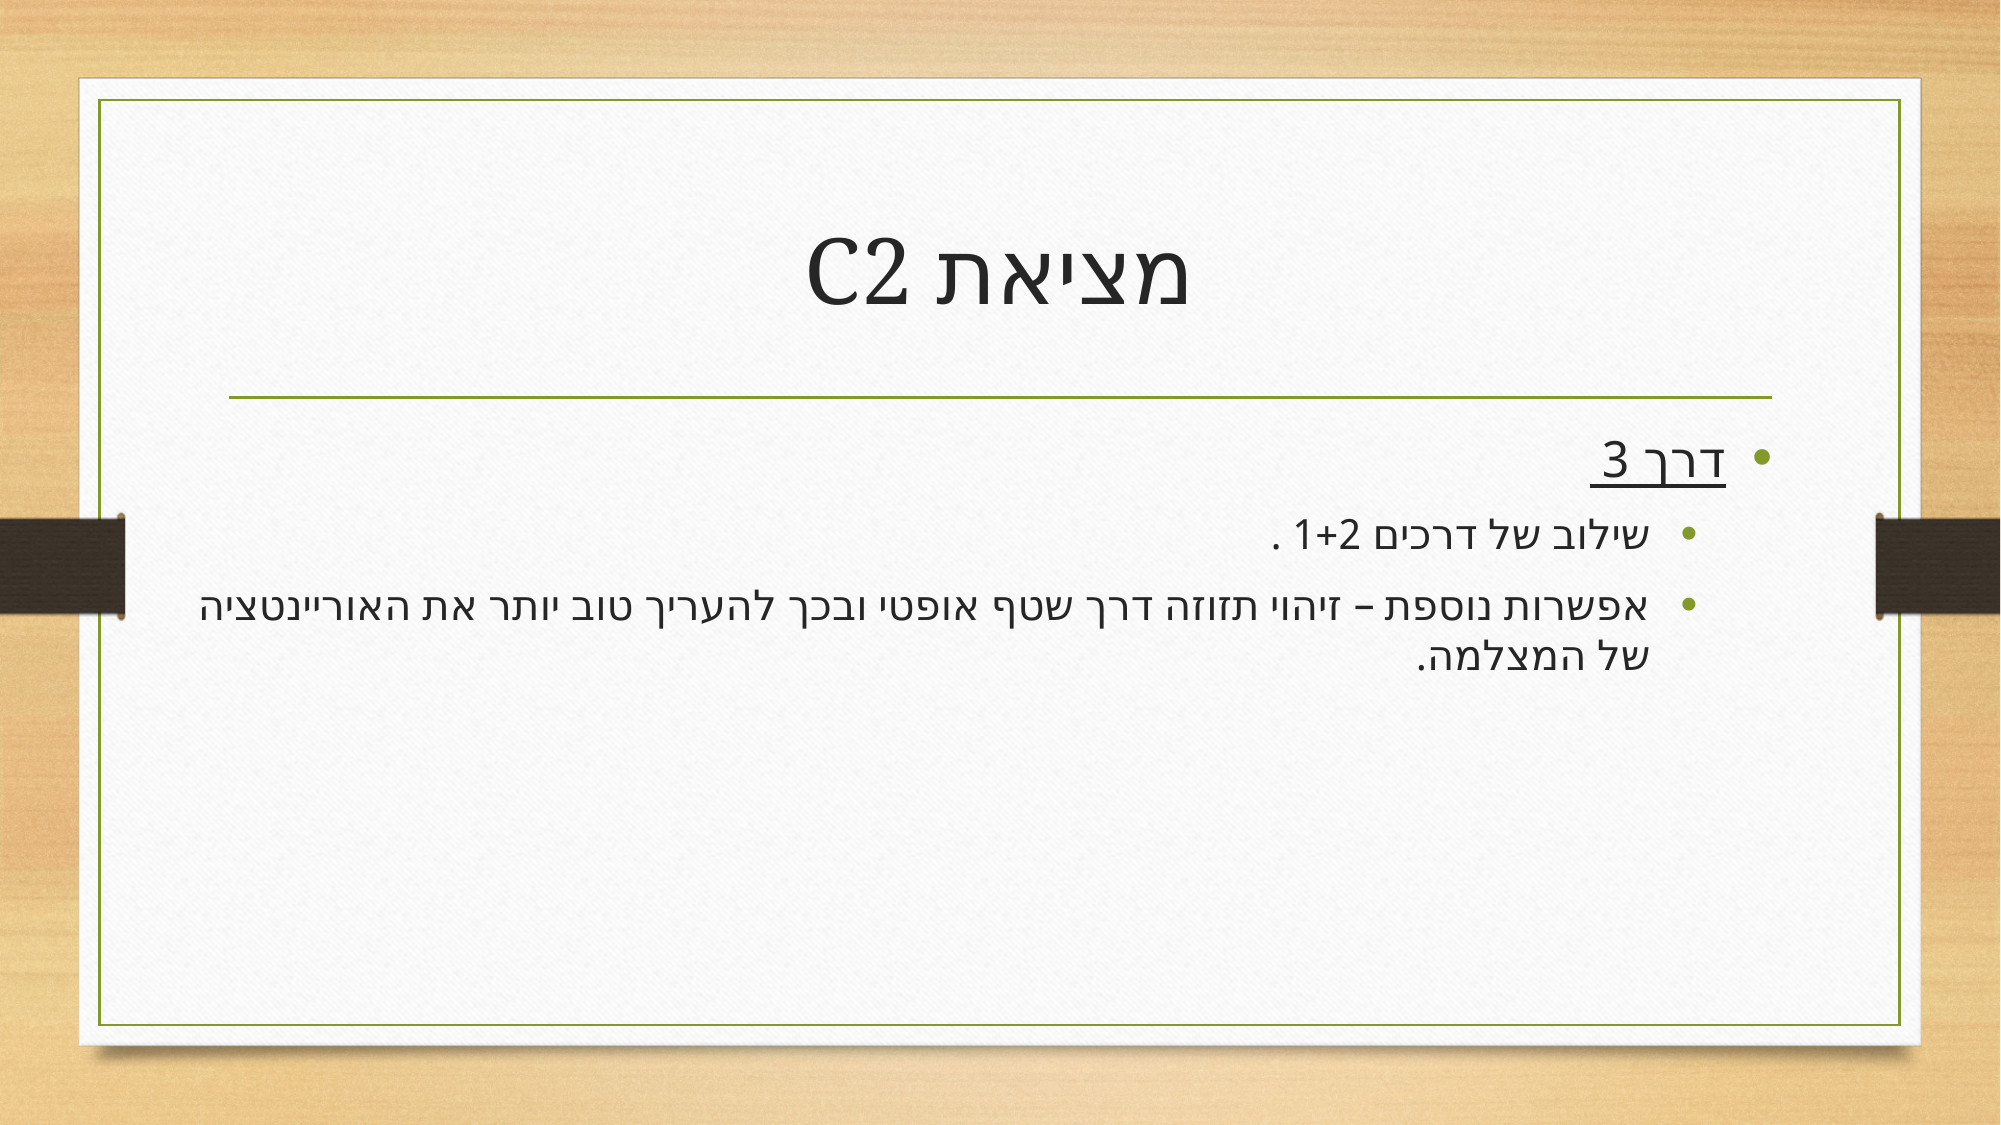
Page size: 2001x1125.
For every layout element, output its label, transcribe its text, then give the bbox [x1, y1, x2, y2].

list דרך 3 שילוב של דרכים 1+2 . אפשרות נוספת – זיהוי תזוזה דרך שטף אופטי ובכך להעריך טוב יותר את האוריינטציה של המצלמה. [167, 419, 1788, 964]
title מציאת C2 [212, 161, 1788, 375]
picture [0, 0, 2001, 1125]
